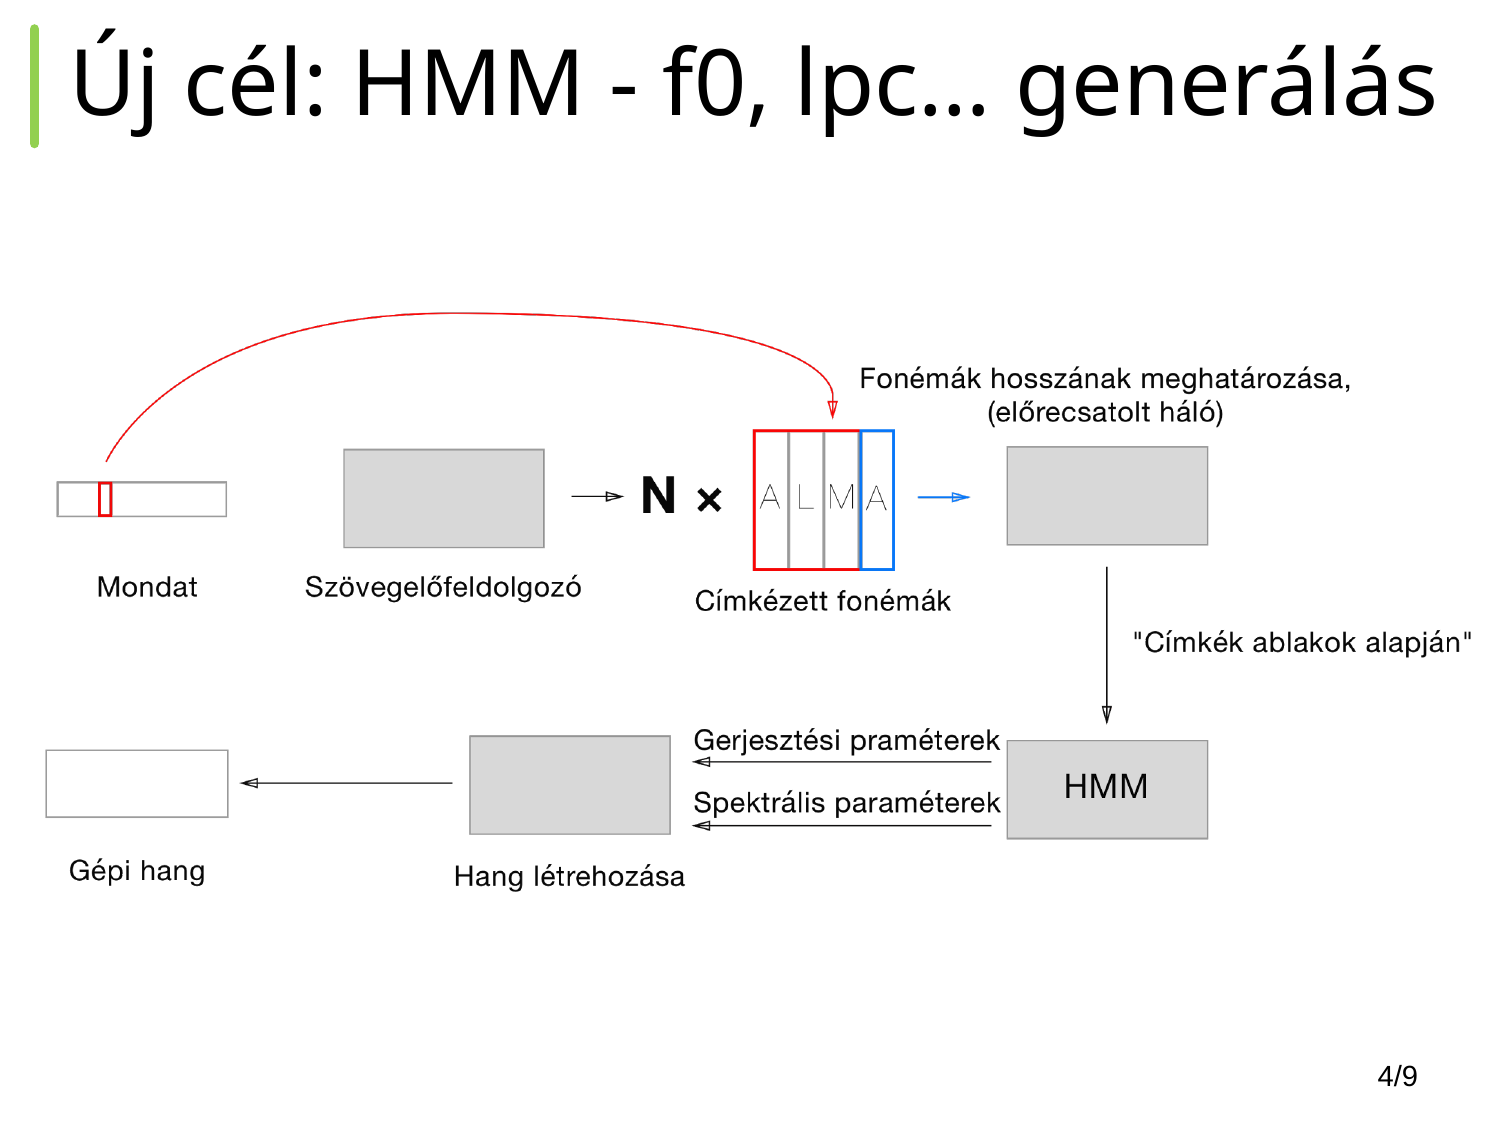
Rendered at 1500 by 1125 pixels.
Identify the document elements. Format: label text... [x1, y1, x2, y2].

title Új cél: HMM - f0, lpc… generálás [54, 28, 1477, 144]
slide_number 4/9 [1362, 1044, 1477, 1105]
picture [0, 269, 1500, 959]
